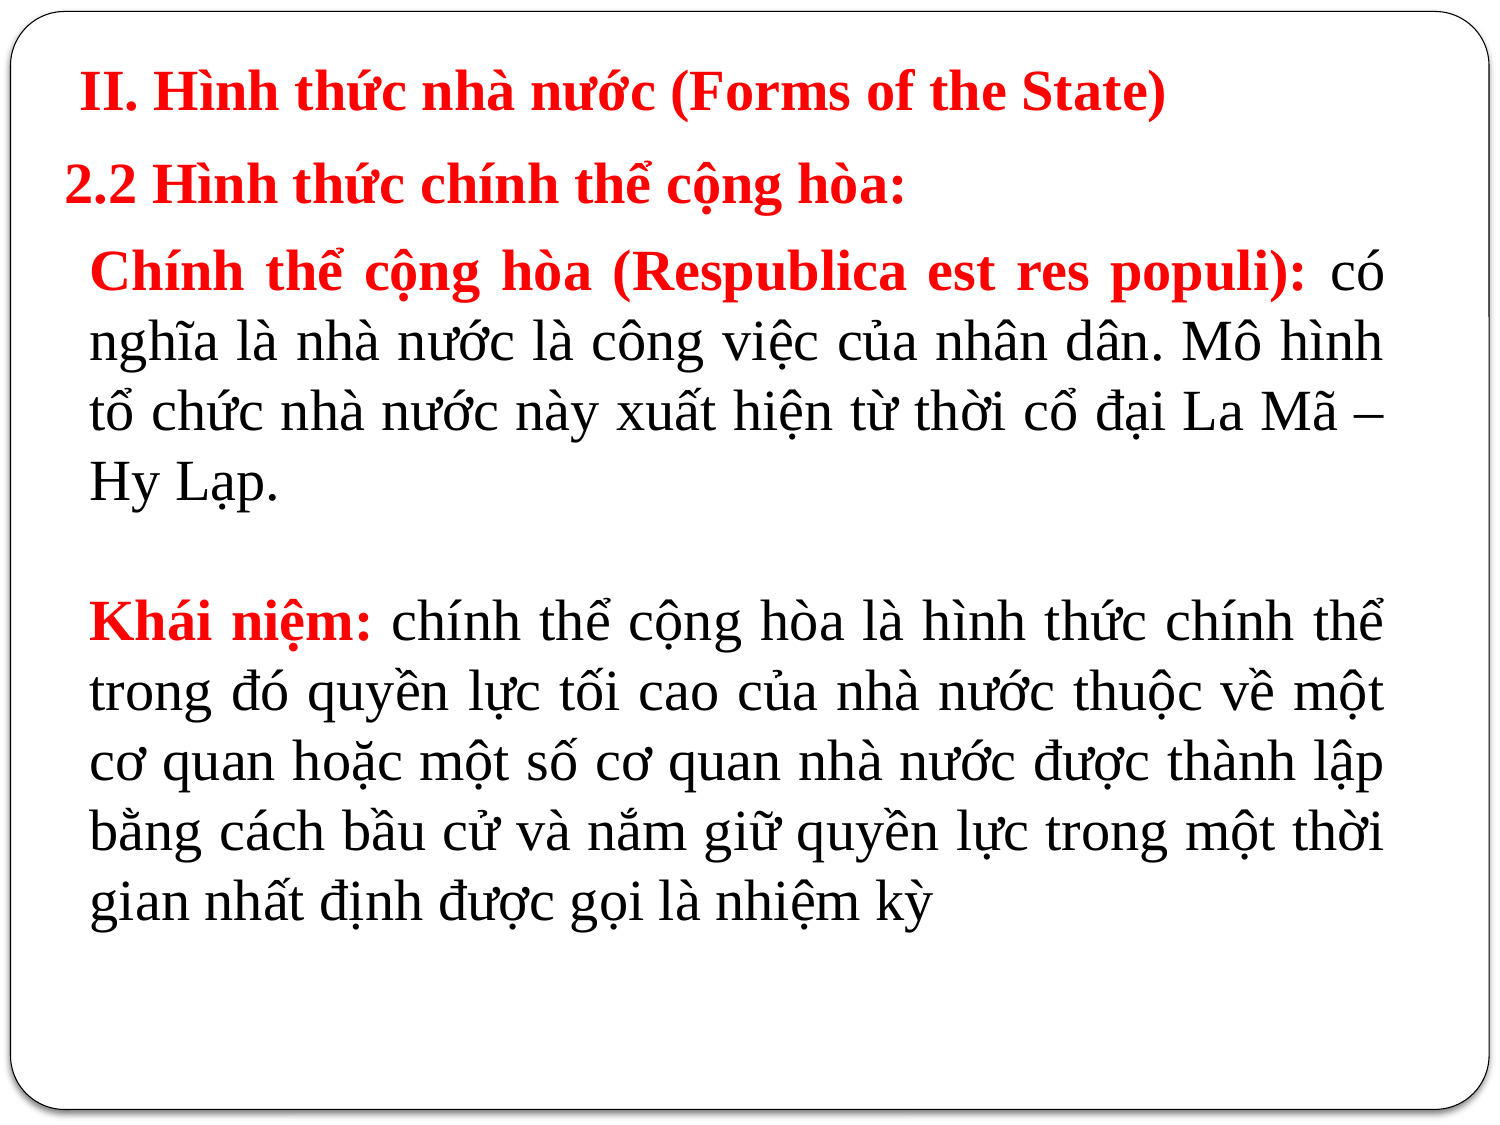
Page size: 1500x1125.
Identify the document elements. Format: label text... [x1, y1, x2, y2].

text_box Chính thể cộng hòa (Respublica est res populi): có nghĩa là nhà nước là công việc của nhân dân. Mô hình tổ chức nhà nước này xuất hiện từ thời cổ đại La Mã – Hy Lạp. Khái niệm: chính thể cộng hòa là hình thức chính thể trong đó quyền lực tối cao của nhà nước thuộc về một cơ quan hoặc một số cơ quan nhà nước được thành lập bằng cách bầu cử và nắm giữ quyền lực trong một thời gian nhất định được gọi là nhiệm kỳ [75, 224, 1400, 940]
title II. Hình thức nhà nước (Forms of the State) [50, 12, 1463, 138]
list 2.2 Hình thức chính thể cộng hòa: [50, 137, 1413, 225]
